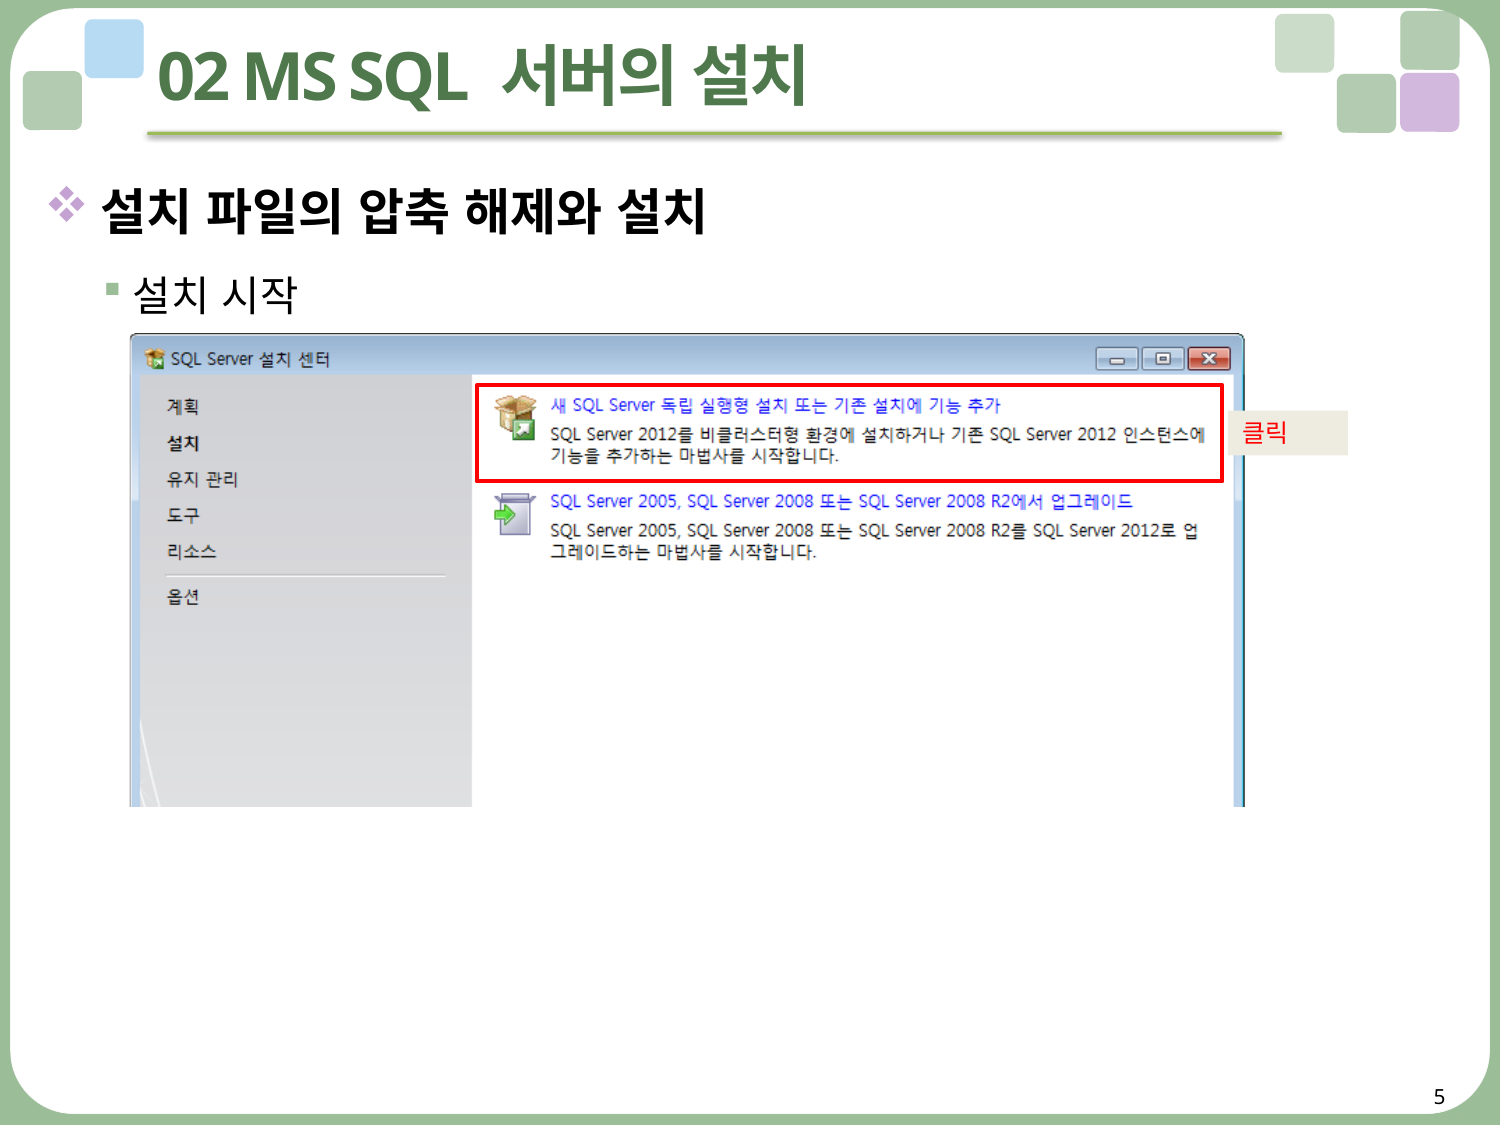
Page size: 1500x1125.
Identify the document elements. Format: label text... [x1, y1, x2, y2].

text_box 클릭 [1249, 410, 1348, 456]
list 설치 파일의 압축 해제와 설치 설치 시작 [29, 172, 1459, 1083]
title 02 MS SQL 서버의 설치 [142, 25, 1459, 123]
picture [0, 0, 1500, 1125]
